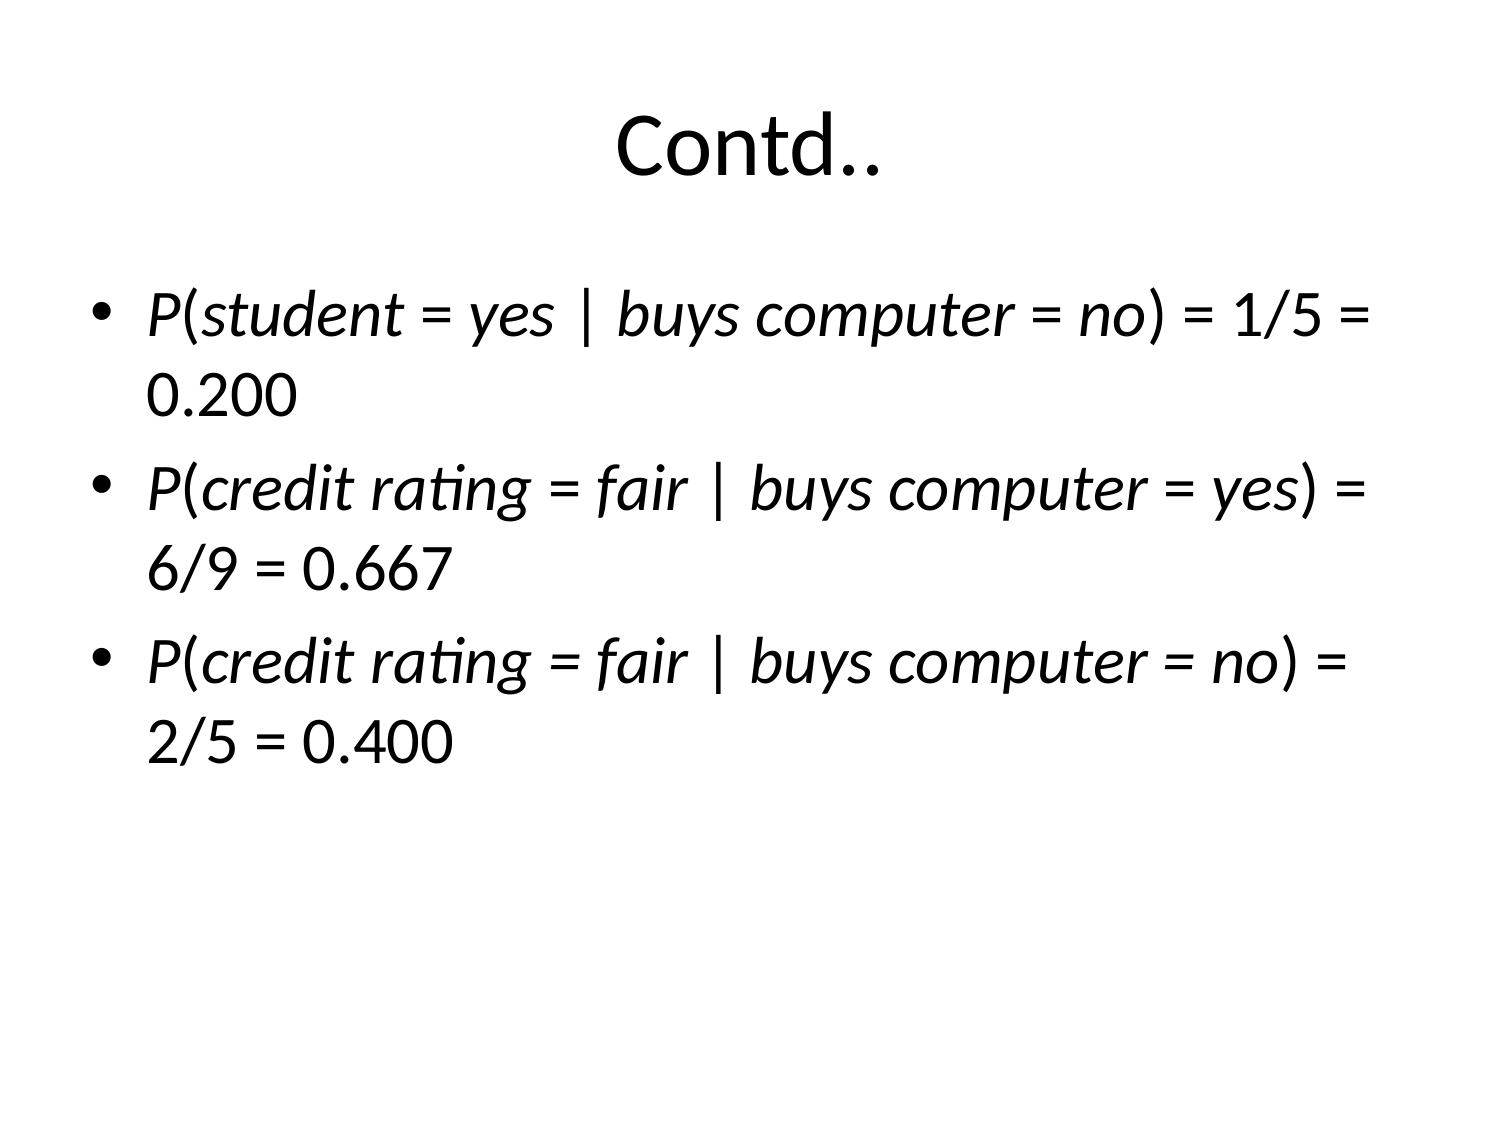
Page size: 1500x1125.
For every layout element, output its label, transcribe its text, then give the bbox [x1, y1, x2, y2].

title Contd.. [75, 45, 1425, 233]
list P(student = yes | buys computer = no) = 1/5 = 0.200 P(credit rating = fair | buys computer = yes) = 6/9 = 0.667 P(credit rating = fair | buys computer = no) = 2/5 = 0.400 [75, 262, 1425, 1005]
